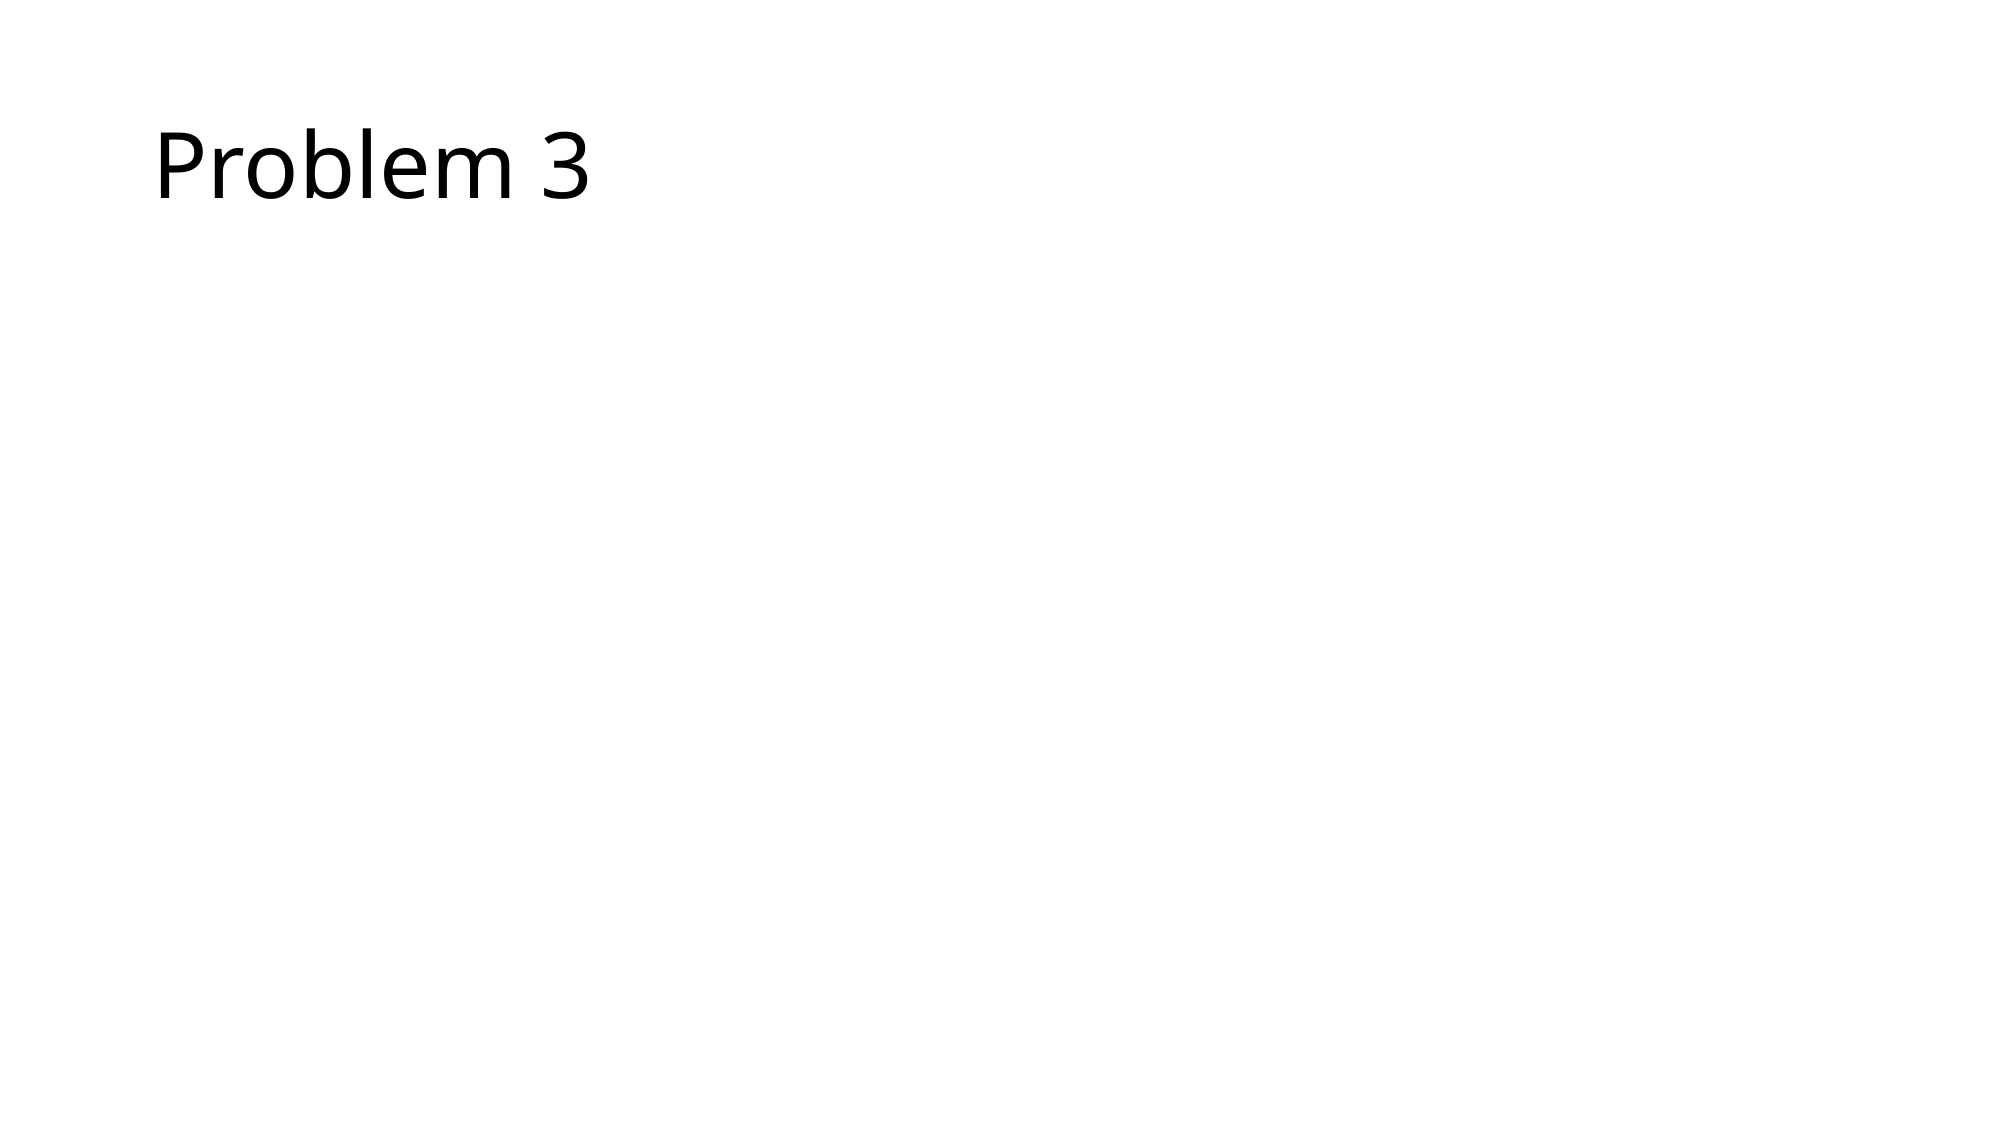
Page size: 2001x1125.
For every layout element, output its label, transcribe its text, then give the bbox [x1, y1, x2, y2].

title Problem 3 [137, 59, 1863, 278]
